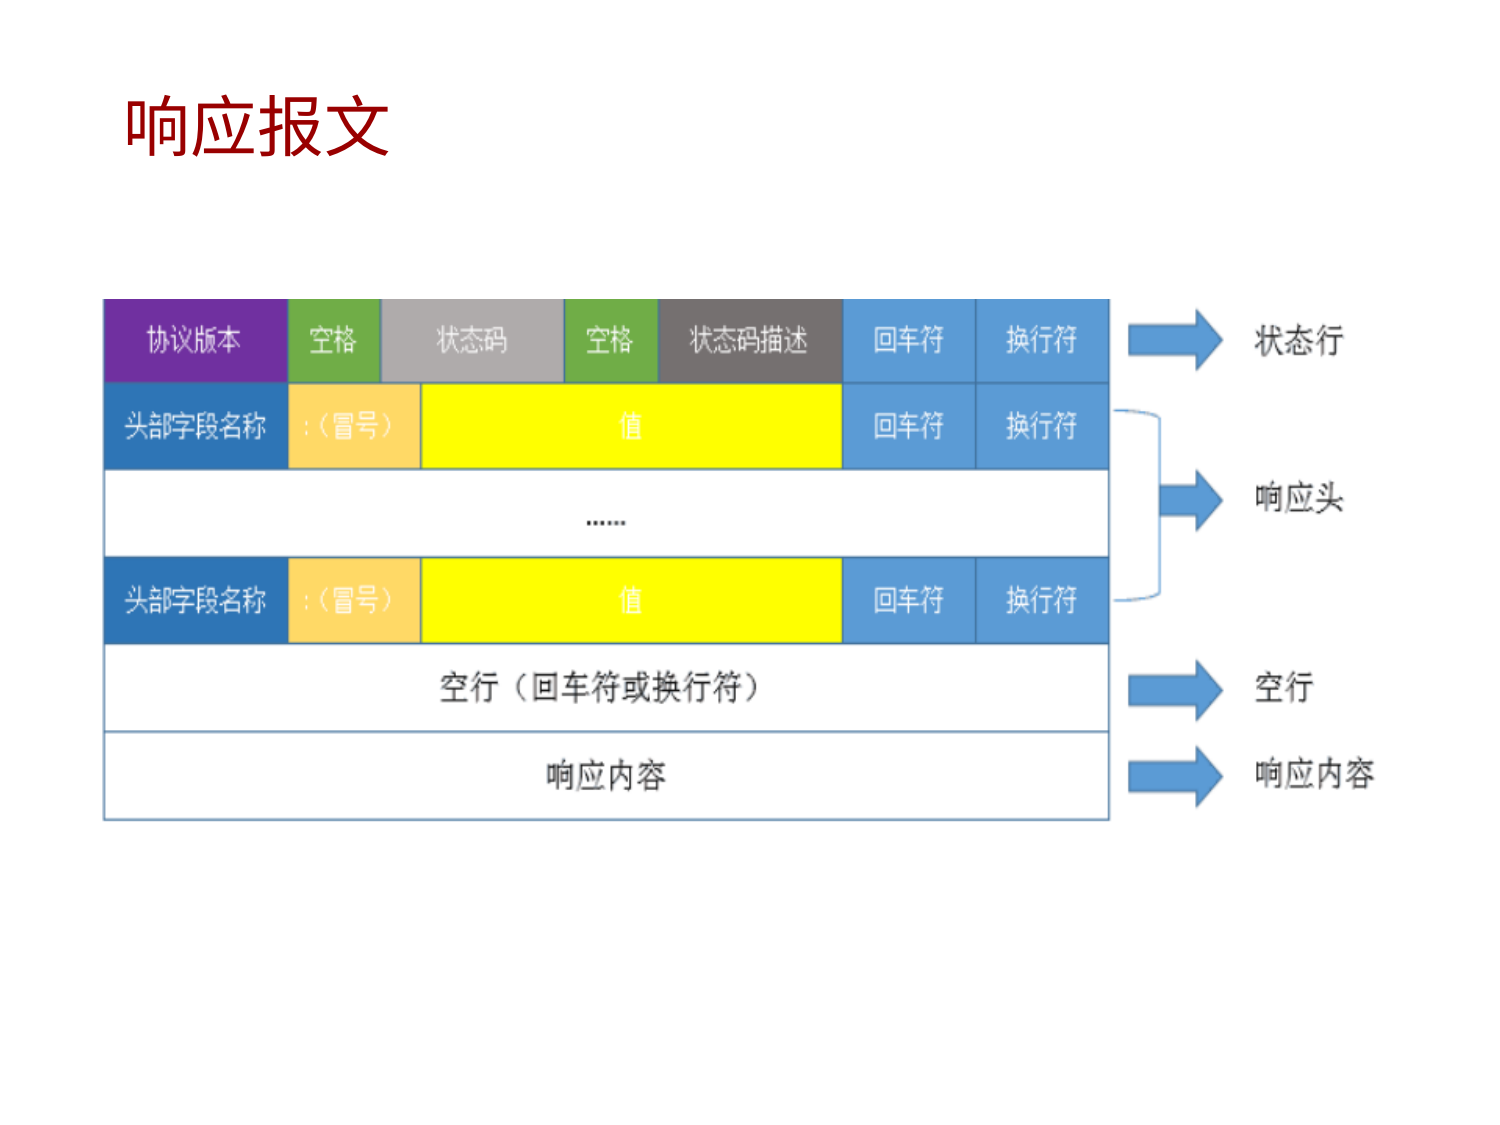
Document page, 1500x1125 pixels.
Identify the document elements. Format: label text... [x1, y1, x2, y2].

picture [101, 298, 1399, 826]
title 响应报文 [123, 52, 1377, 197]
